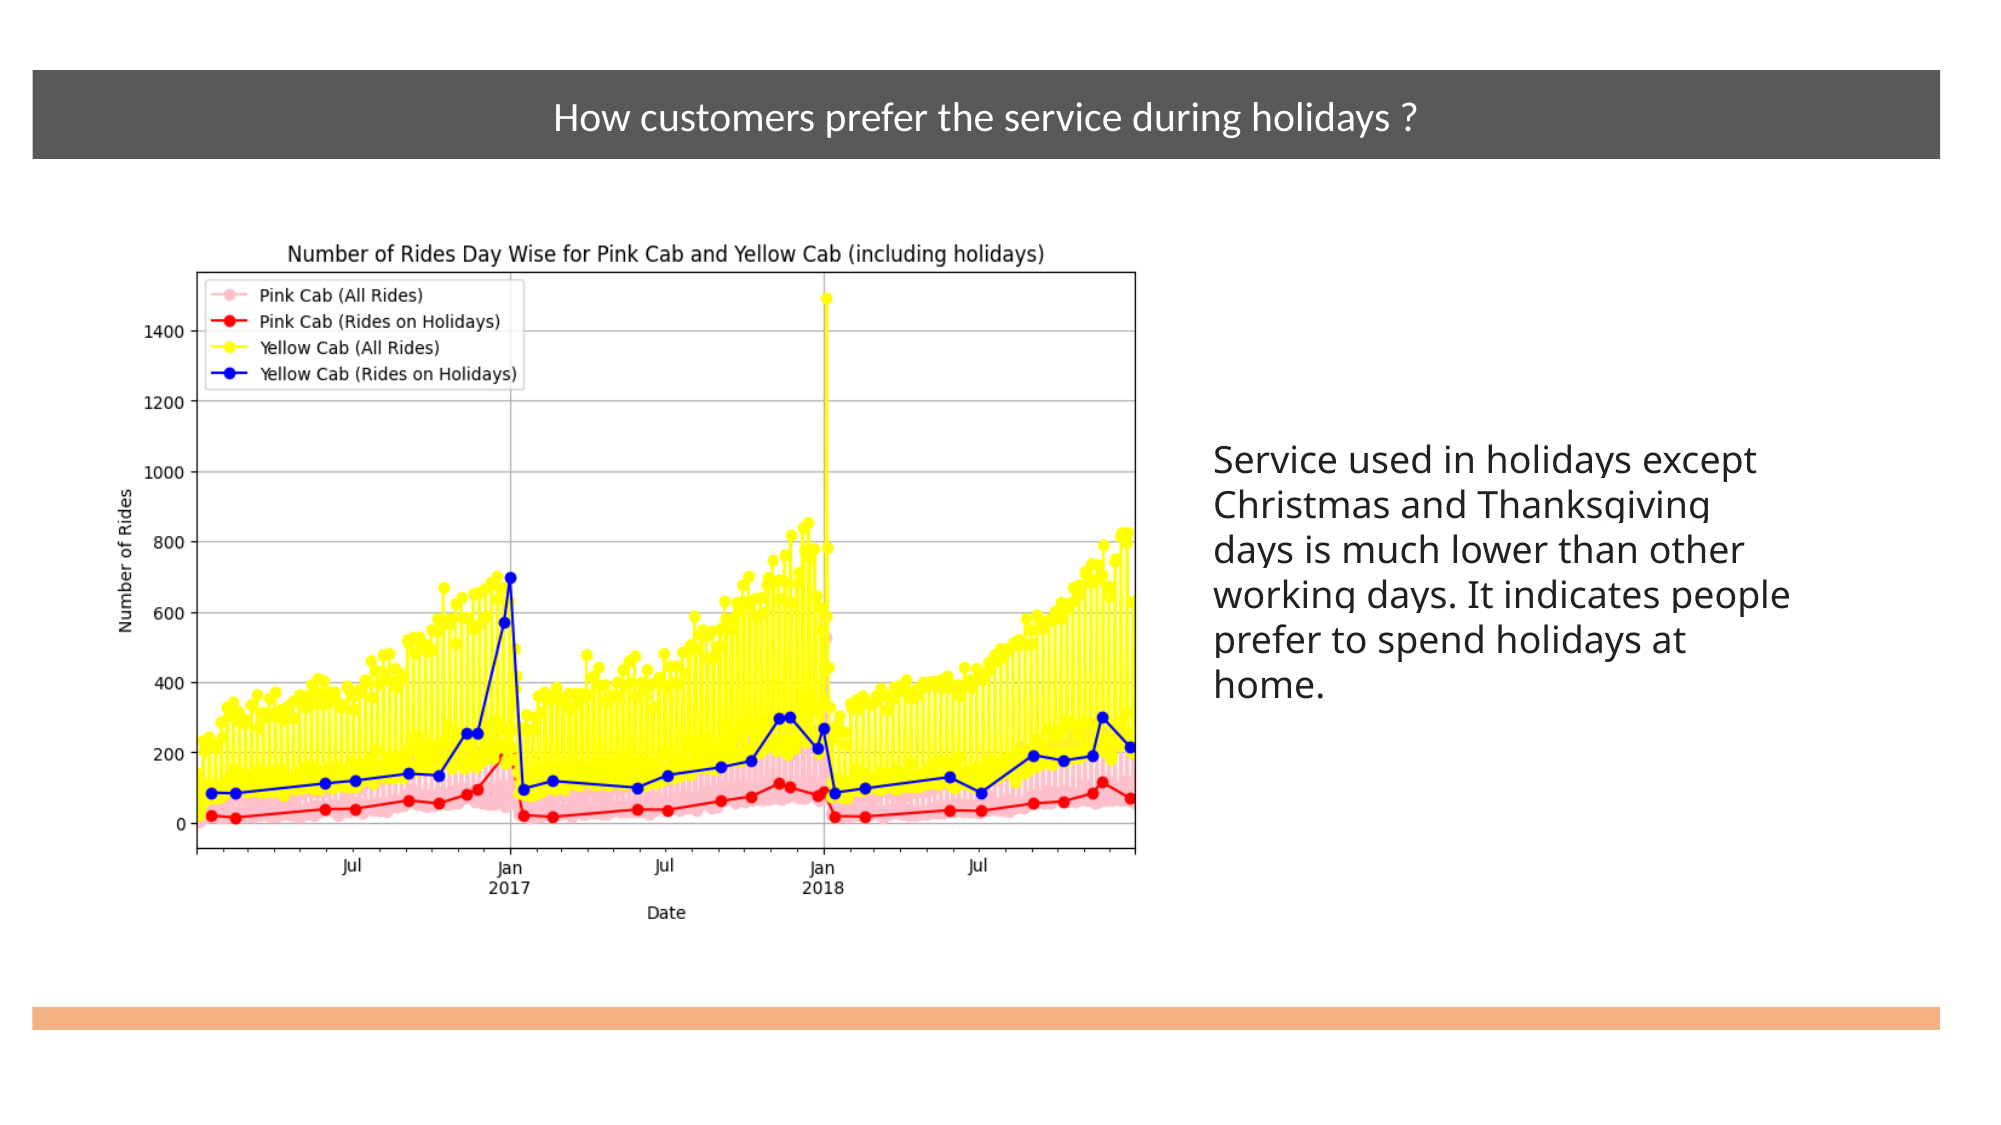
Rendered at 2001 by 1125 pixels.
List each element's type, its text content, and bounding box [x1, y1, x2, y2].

text_box [31, 1006, 1941, 1031]
text_box Service used in holidays except Christmas and Thanksgiving days is much lower than other working days. It indicates people prefer to spend holidays at home. [1198, 428, 1810, 713]
picture [107, 232, 1147, 934]
text_box How customers prefer the service during holidays ? [32, 69, 1941, 160]
